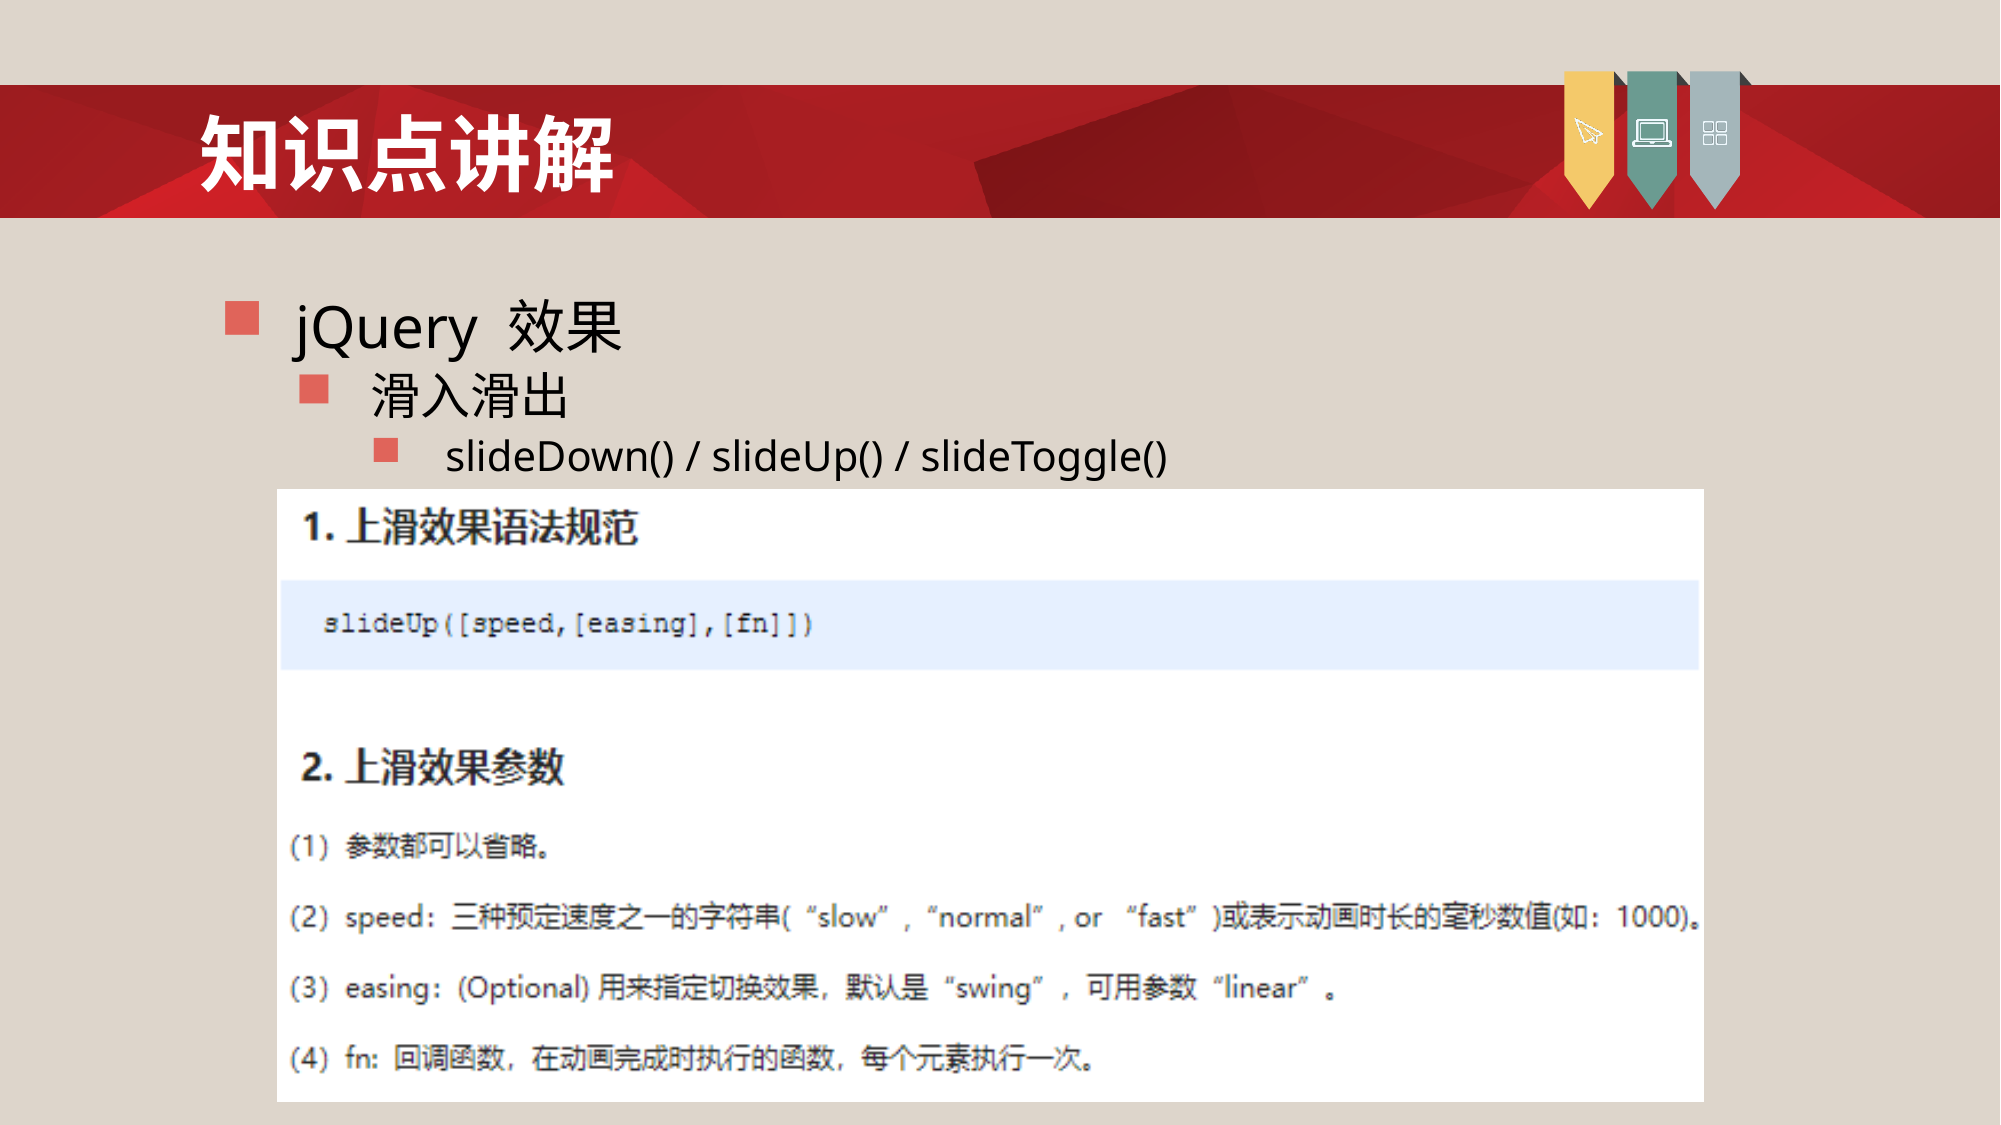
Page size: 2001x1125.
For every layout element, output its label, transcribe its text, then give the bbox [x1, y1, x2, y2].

picture [277, 489, 1704, 1103]
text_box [0, 71, 2000, 218]
text_box jQuery 效果 滑入滑出 slideDown() / slideUp() / slideToggle() [205, 290, 1693, 1074]
